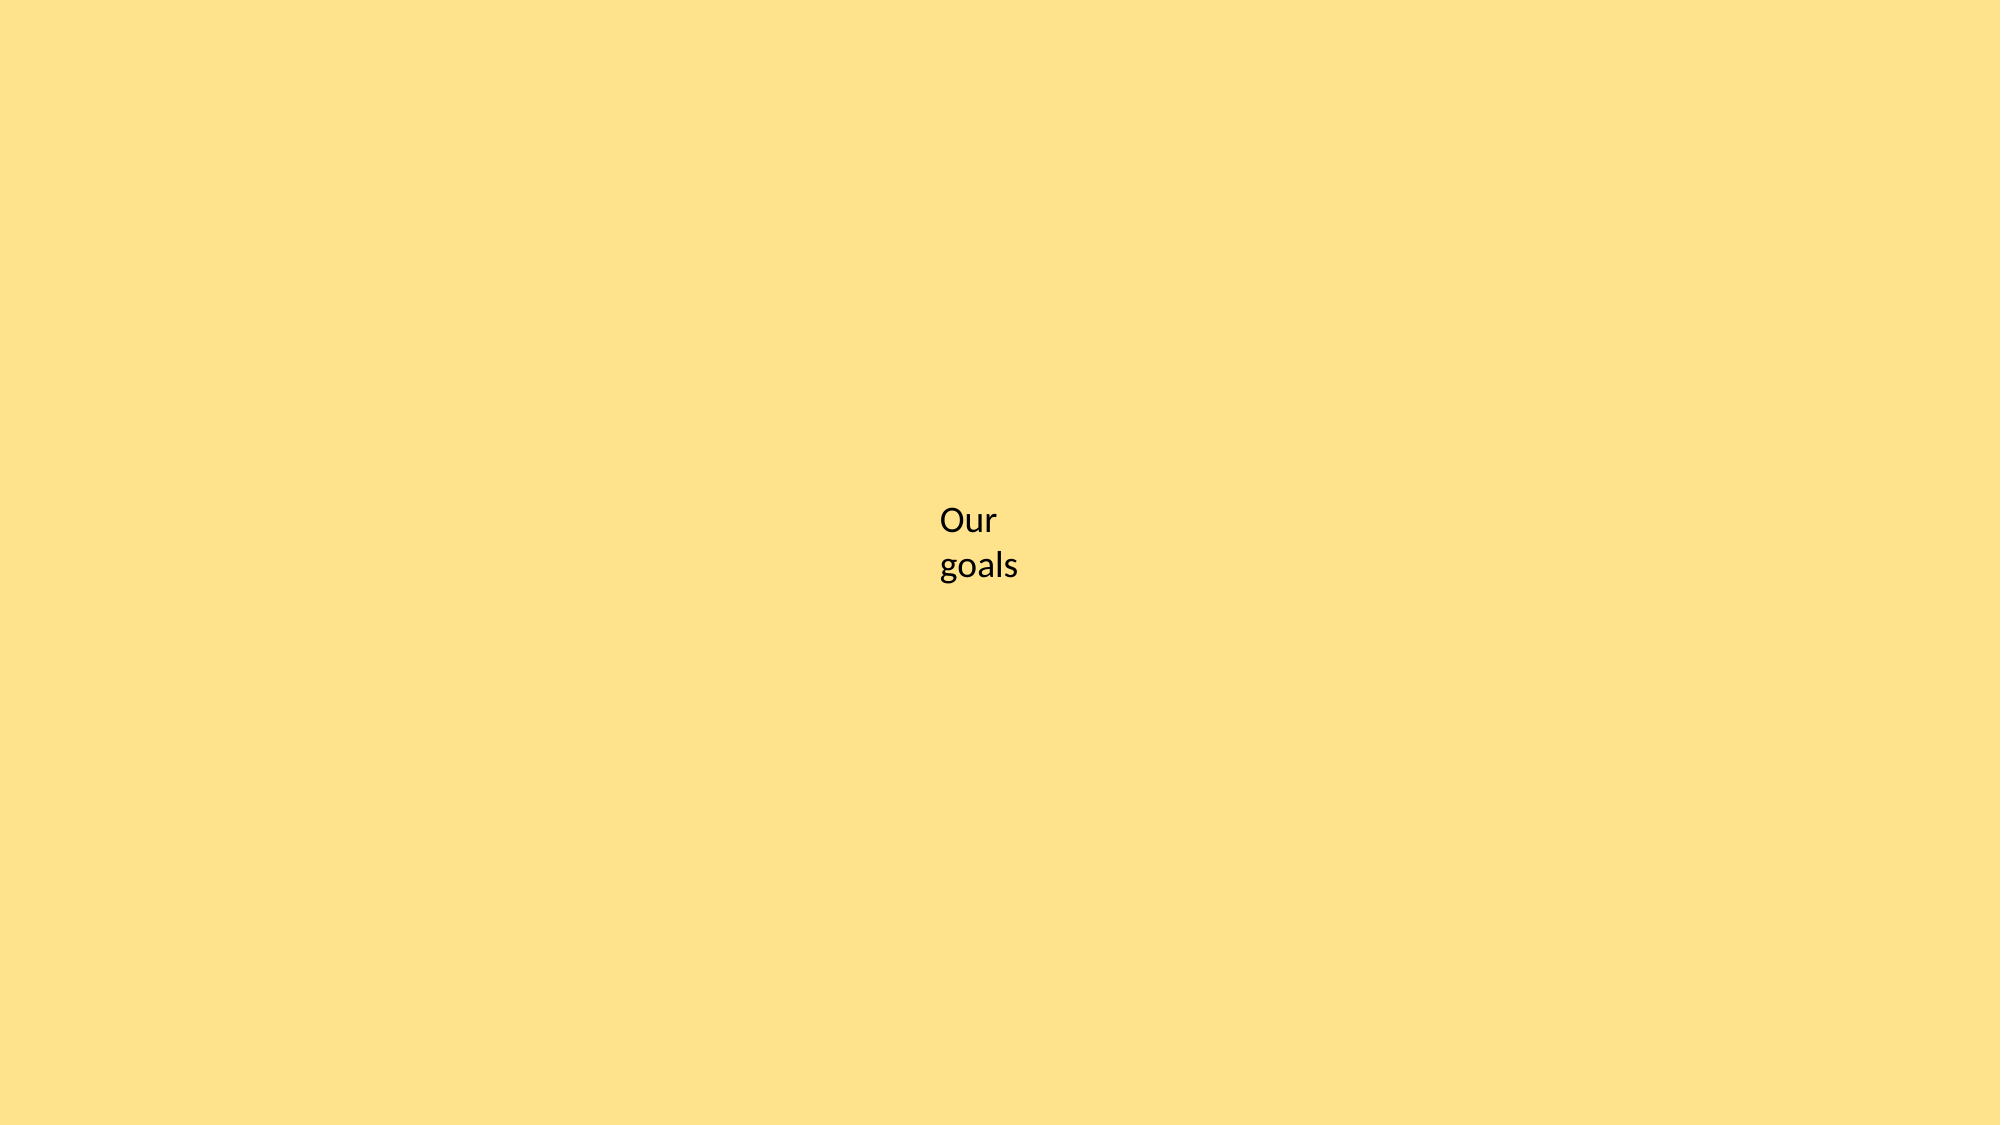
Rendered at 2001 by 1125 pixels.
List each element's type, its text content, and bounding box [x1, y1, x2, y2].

text_box Our goals [925, 487, 1076, 638]
